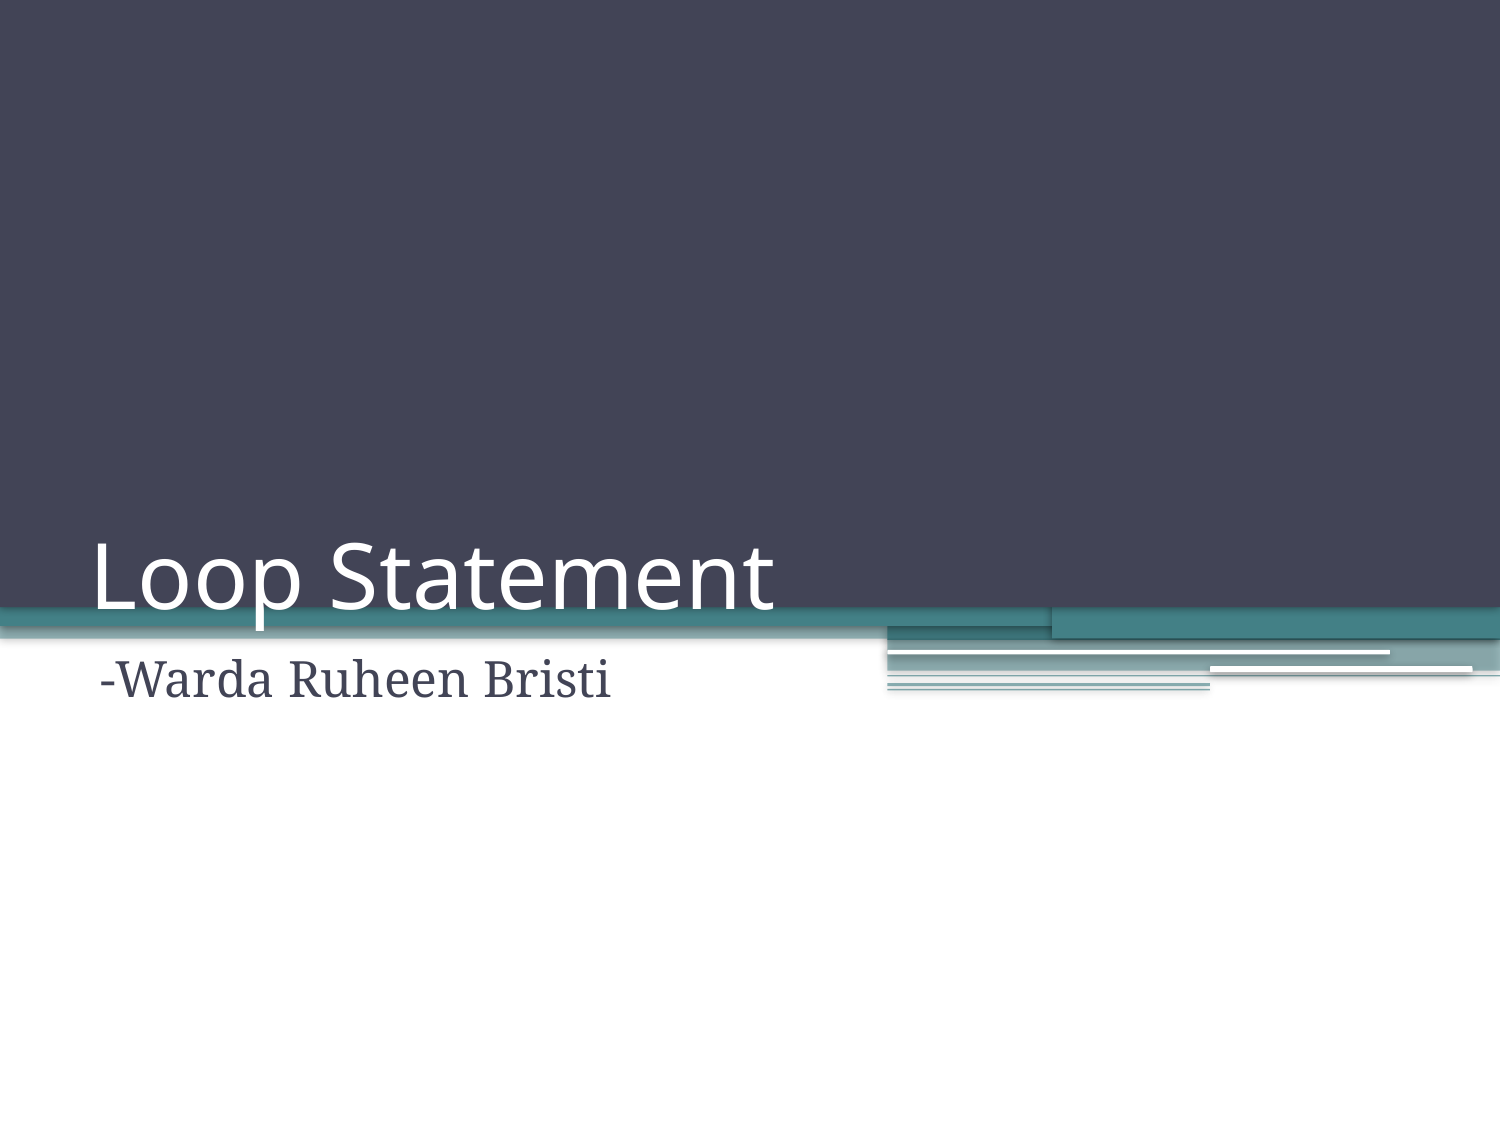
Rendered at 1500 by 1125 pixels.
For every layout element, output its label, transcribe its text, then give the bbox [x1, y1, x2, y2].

title Loop Statement [75, 394, 1463, 636]
subtitle -Warda Ruheen Bristi [75, 639, 888, 928]
